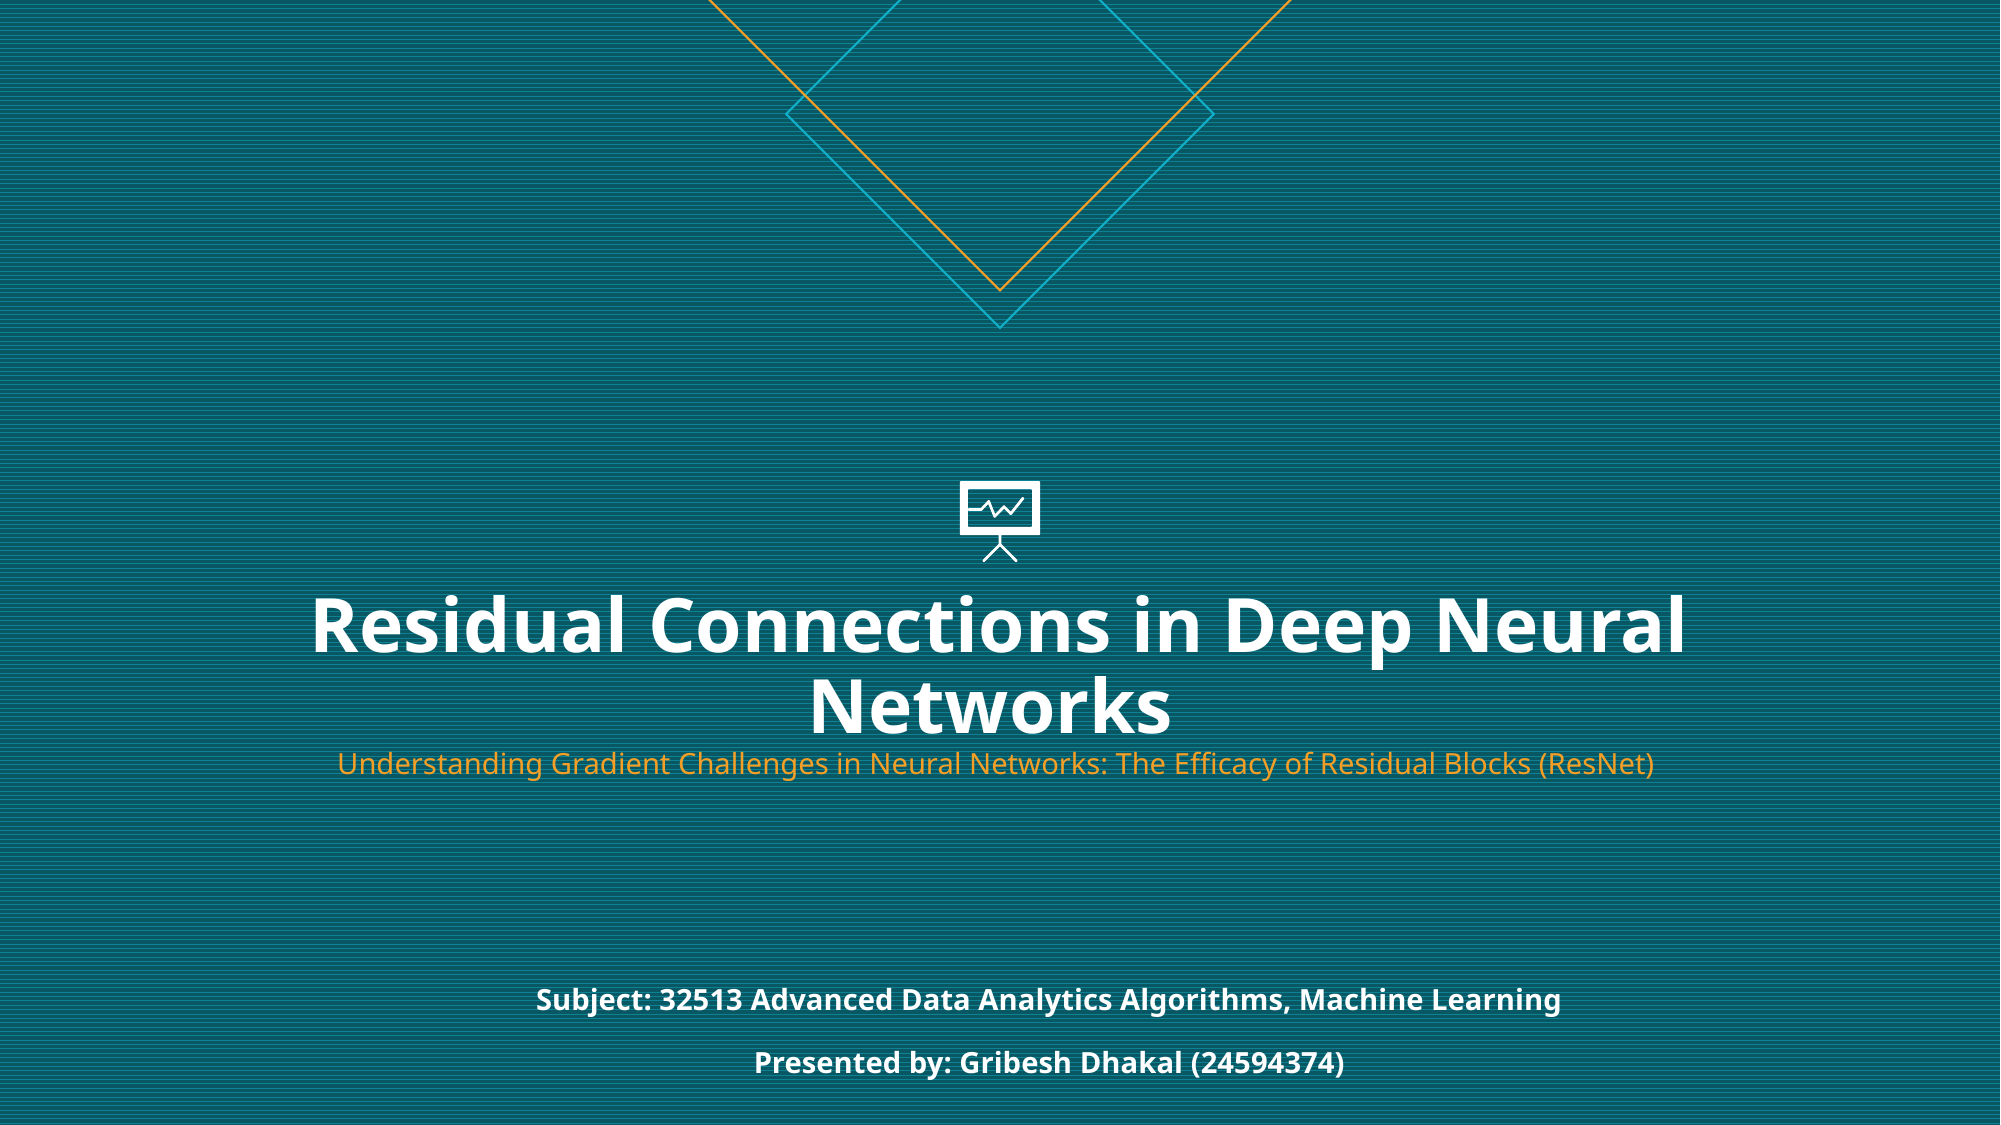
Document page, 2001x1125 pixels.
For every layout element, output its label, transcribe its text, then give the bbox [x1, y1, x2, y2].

text_box Subject: 32513 Advanced Data Analytics Algorithms, Machine Learning Presented by: Gribesh Dhakal (24594374) [531, 985, 1568, 1080]
text_box [784, 95, 1216, 330]
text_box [959, 481, 1041, 563]
title Residual Connections in Deep Neural Networks Understanding Gradient Challenges in Neural Networks: The Efficacy of Residual Blocks (ResNet) [249, 587, 1750, 782]
text_box [708, 0, 1292, 292]
